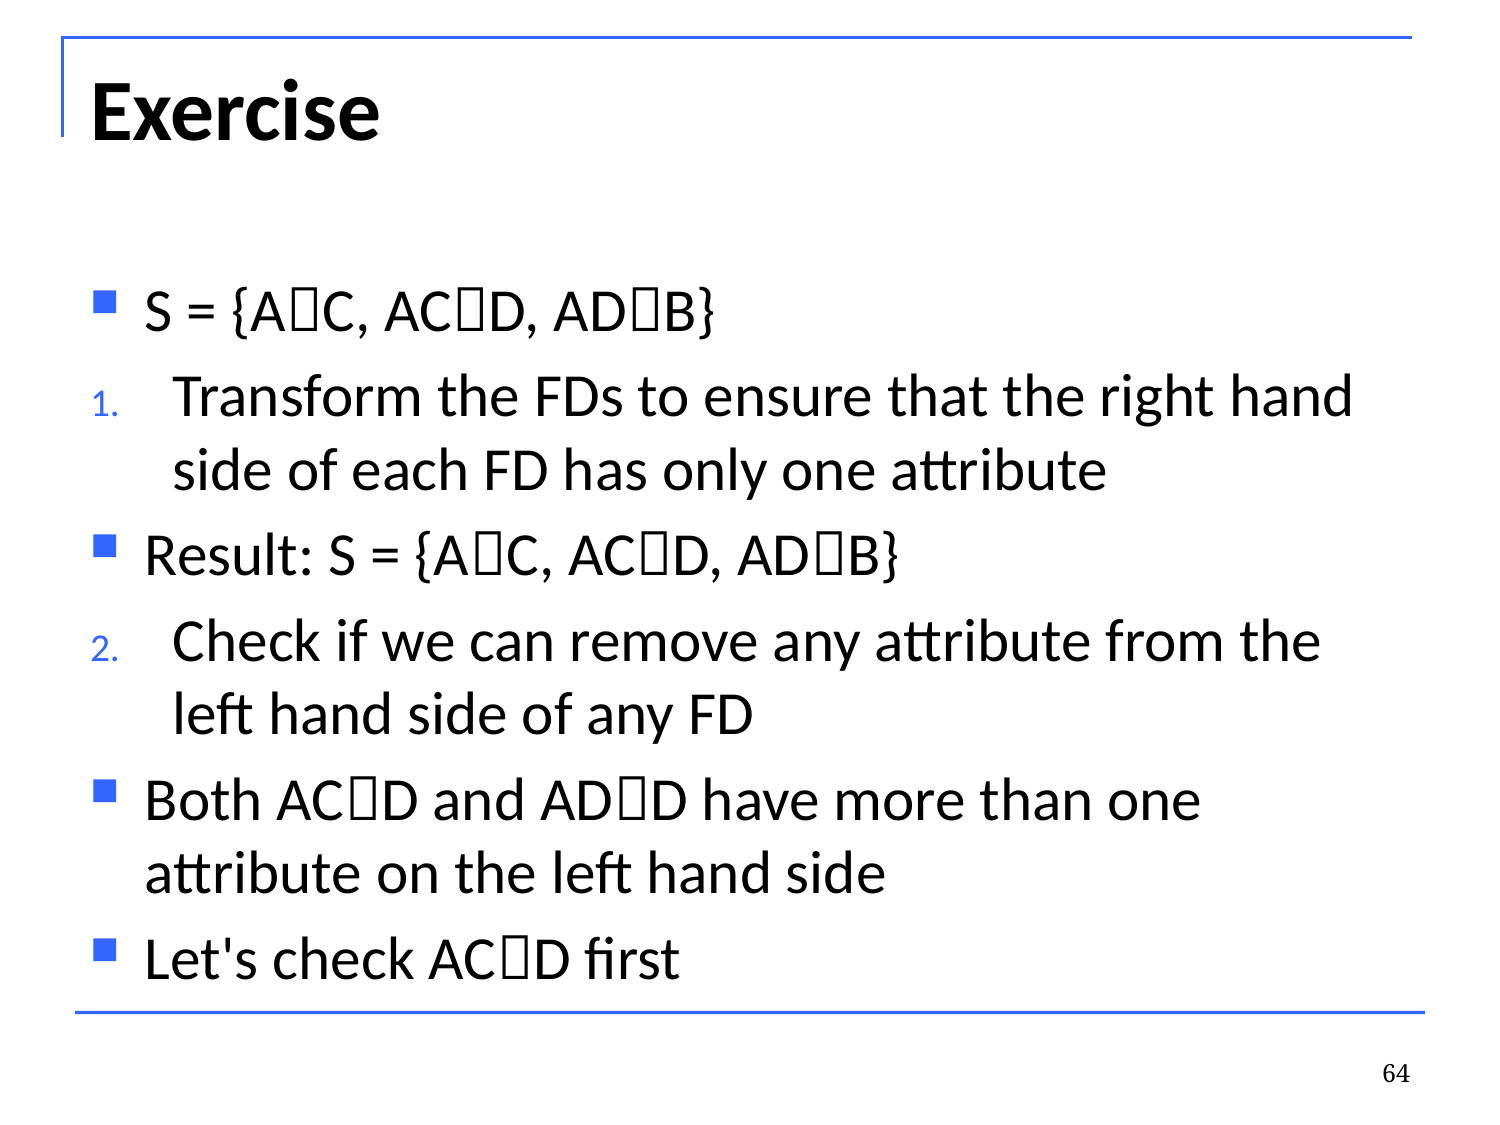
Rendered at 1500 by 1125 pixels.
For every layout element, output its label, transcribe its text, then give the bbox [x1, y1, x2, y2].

title Exercise [74, 45, 1426, 233]
slide_number 64 [1074, 1023, 1426, 1100]
list S = {AC, ACD, ADB} Transform the FDs to ensure that the right hand side of each FD has only one attribute Result: S = {AC, ACD, ADB} Check if we can remove any attribute from the left hand side of any FD Both ACD and ADD have more than one attribute on the left hand side Let's check ACD first [74, 262, 1426, 1006]
